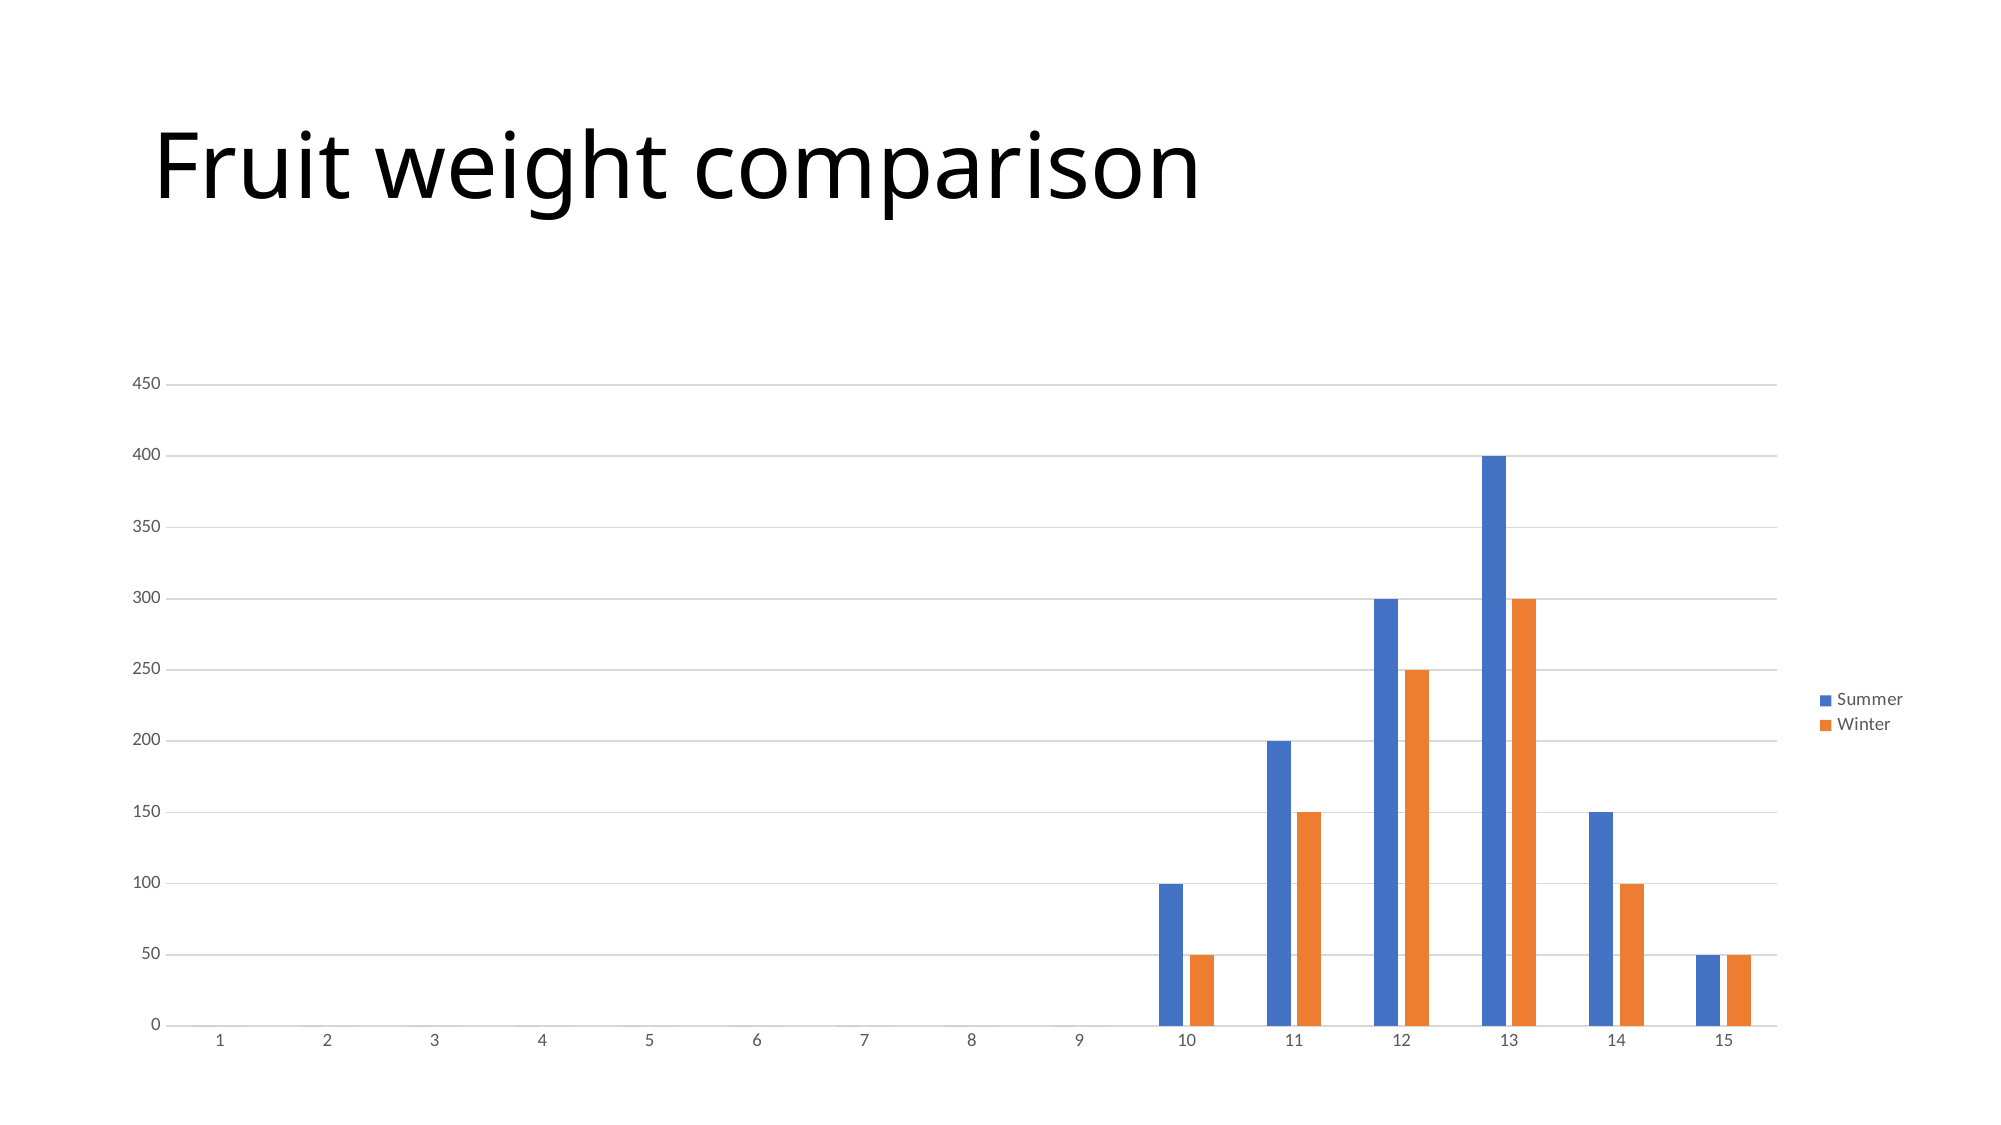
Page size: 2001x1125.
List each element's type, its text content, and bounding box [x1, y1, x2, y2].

chart [95, 361, 1922, 1066]
title Fruit weight comparison [137, 59, 1863, 278]
